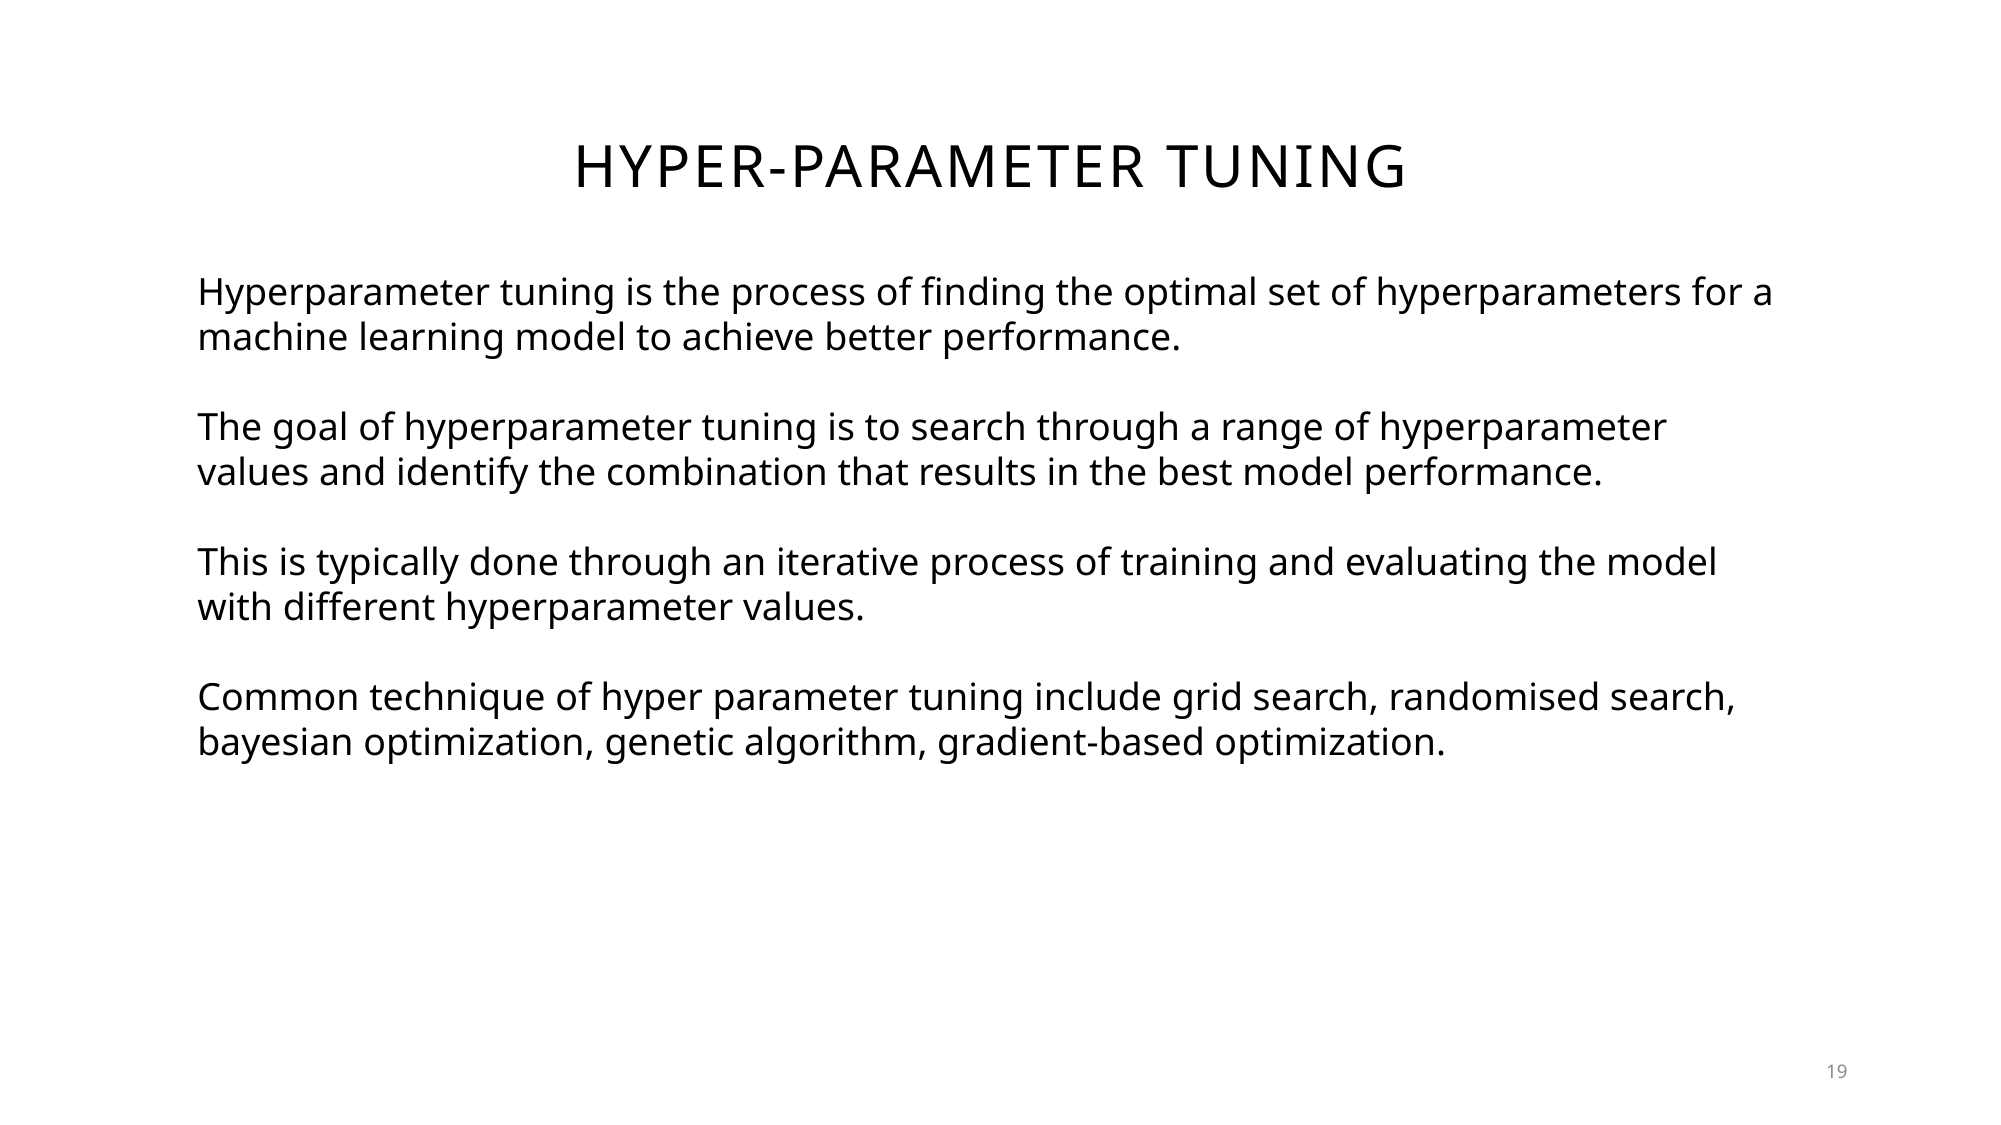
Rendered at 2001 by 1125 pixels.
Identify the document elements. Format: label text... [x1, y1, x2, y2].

text_box Hyperparameter tuning is the process of finding the optimal set of hyperparameters for a machine learning model to achieve better performance. The goal of hyperparameter tuning is to search through a range of hyperparameter values and identify the combination that results in the best model performance. This is typically done through an iterative process of training and evaluating the model with different hyperparameter values. Common technique of hyper parameter tuning include grid search, randomised search, bayesian optimization, genetic algorithm, gradient-based optimization. [182, 260, 1800, 816]
slide_number 19 [1412, 1042, 1863, 1103]
title Hyper-parameter tuning [137, 59, 1863, 278]
